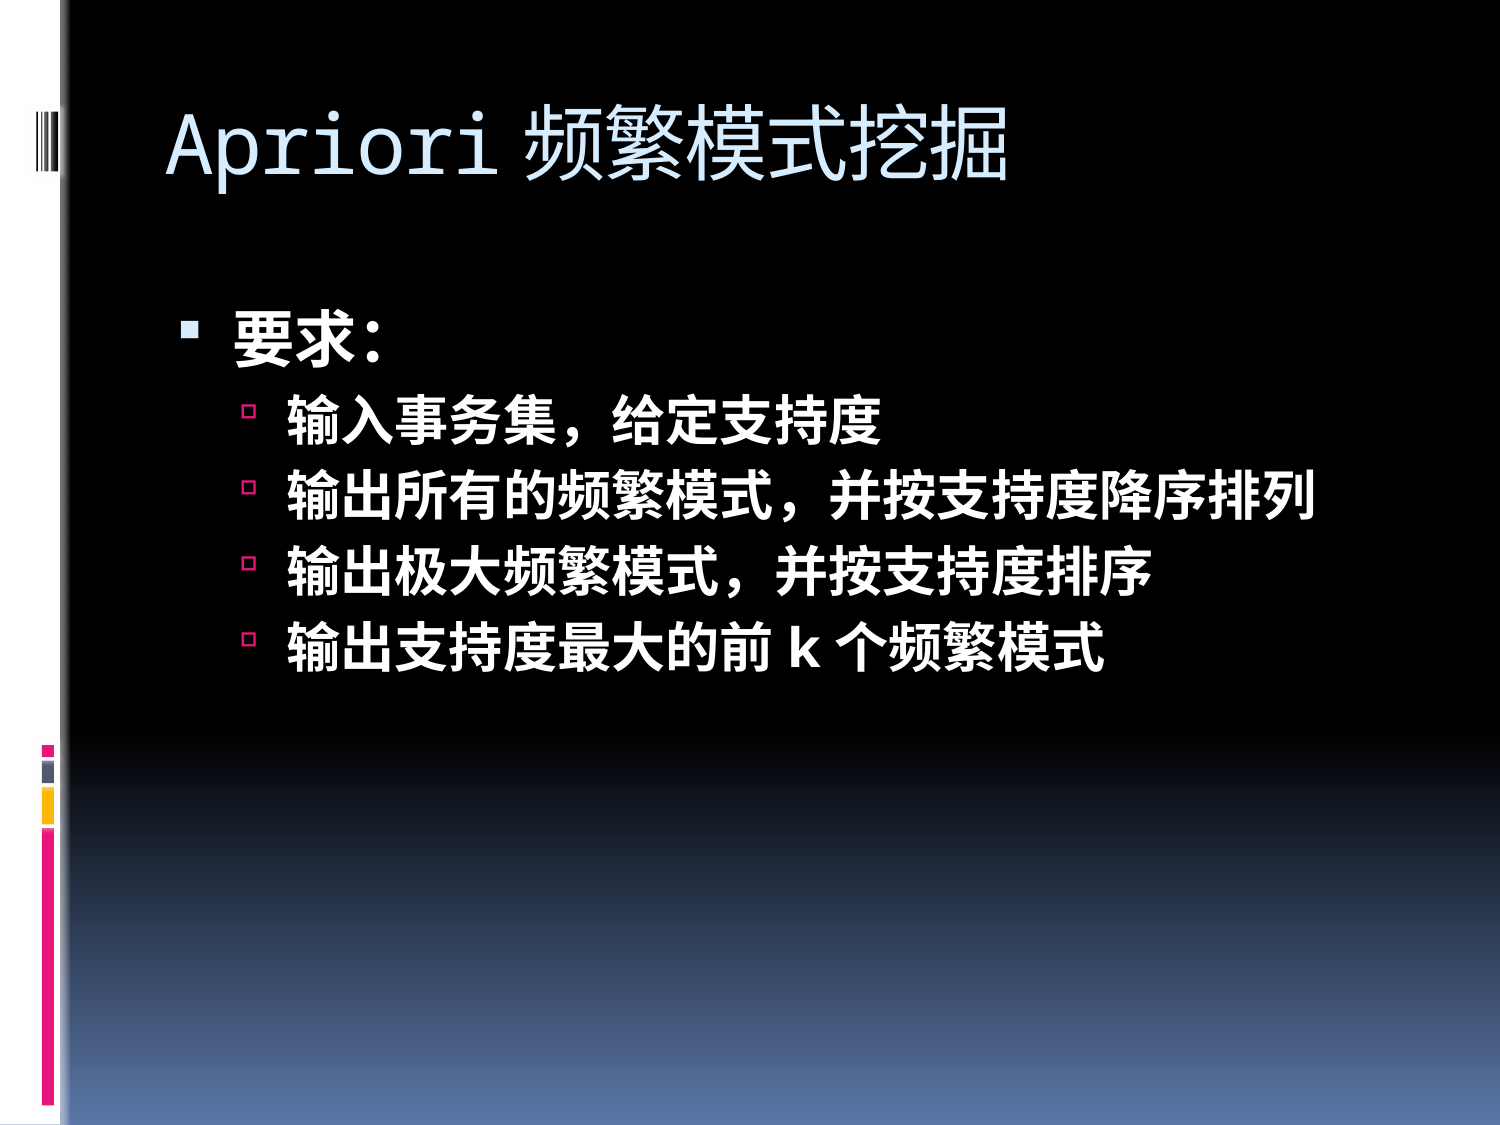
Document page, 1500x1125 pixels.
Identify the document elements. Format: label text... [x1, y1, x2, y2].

list 要求： 输入事务集，给定支持度 输出所有的频繁模式，并按支持度降序排列 输出极大频繁模式，并按支持度排序 输出支持度最大的前k个频繁模式 [150, 292, 1425, 1043]
title Apriori频繁模式挖掘 [150, 83, 1425, 234]
